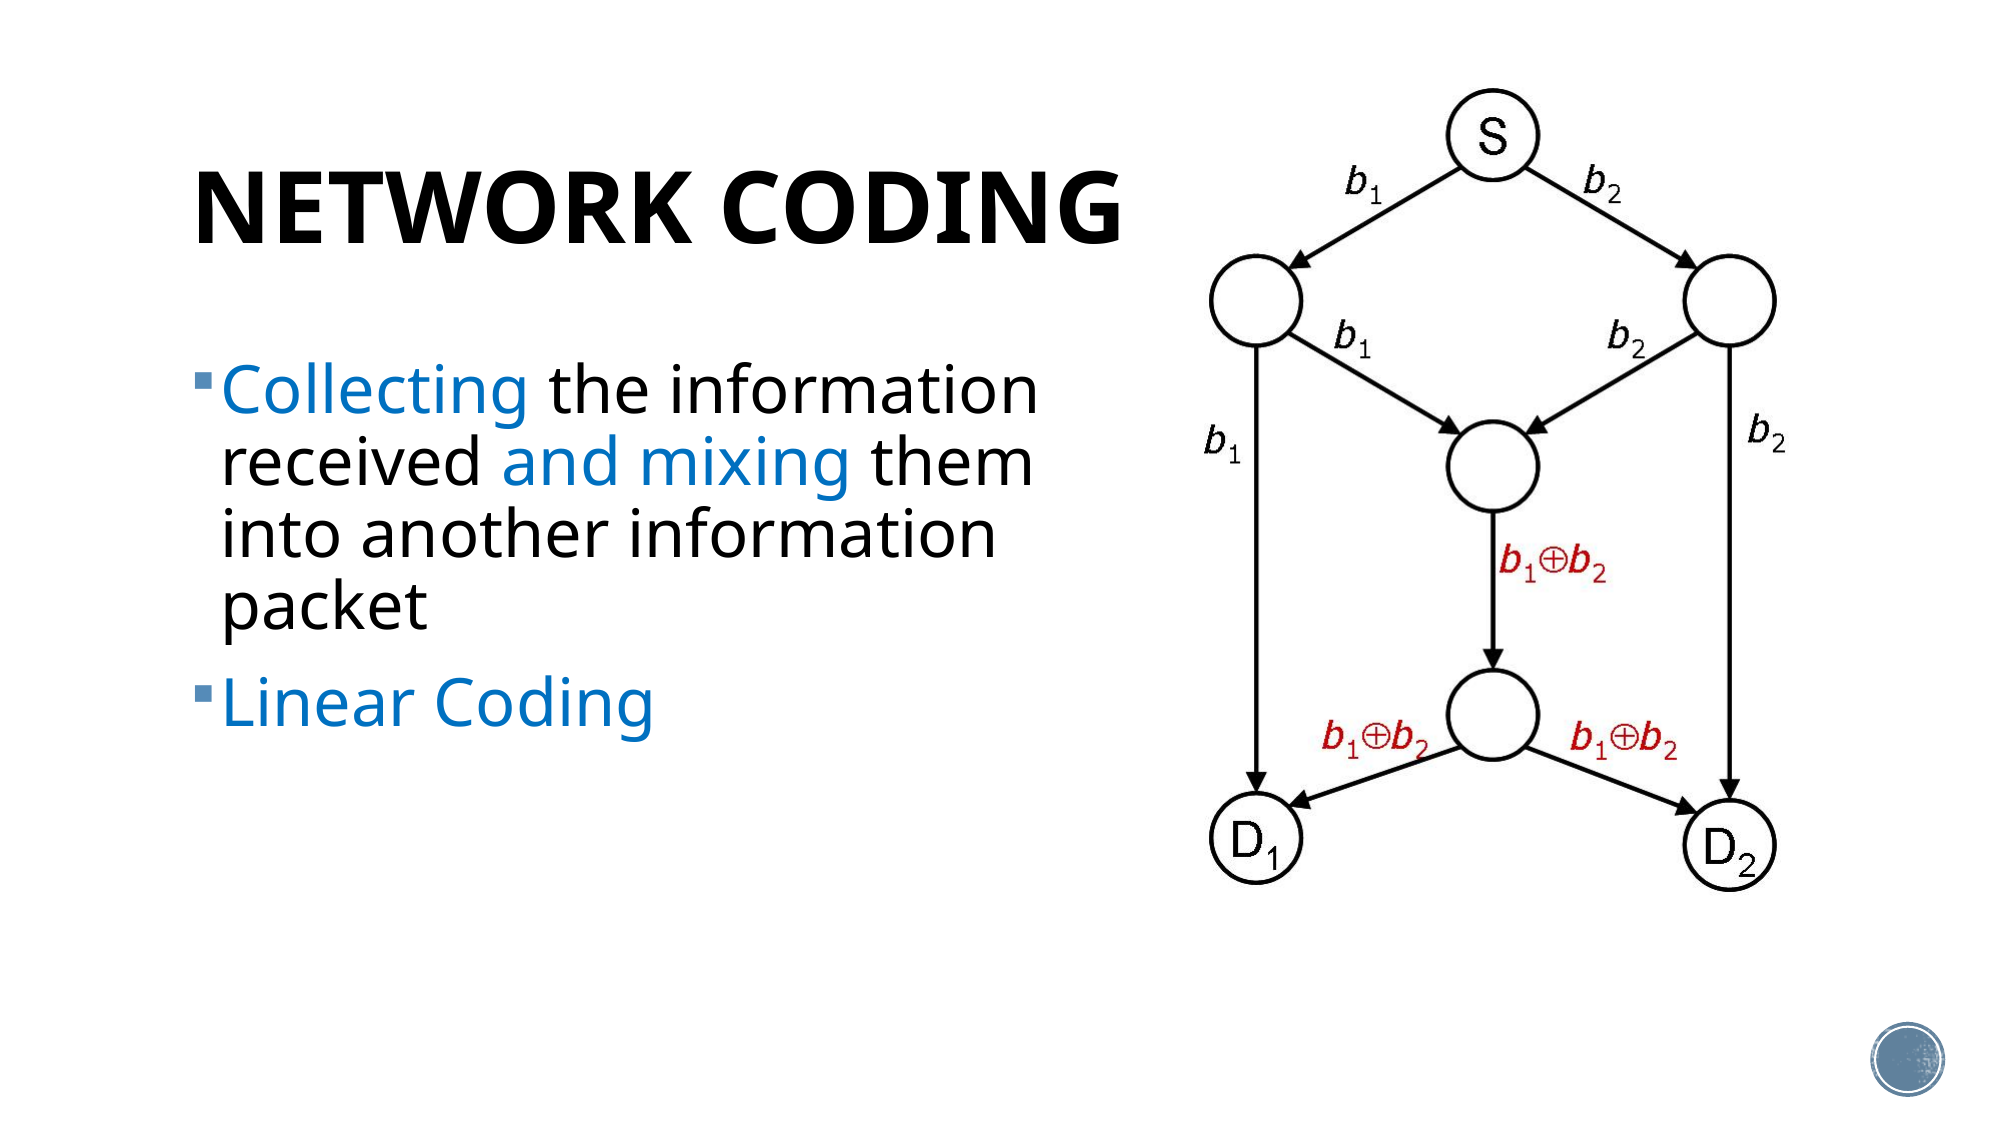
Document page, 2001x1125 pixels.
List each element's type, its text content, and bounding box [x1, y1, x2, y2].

list Collecting the information received and mixing them into another information packet Linear Coding [175, 348, 1136, 1013]
title NETWORK CODING [175, 79, 1163, 344]
picture [1164, 79, 1826, 906]
